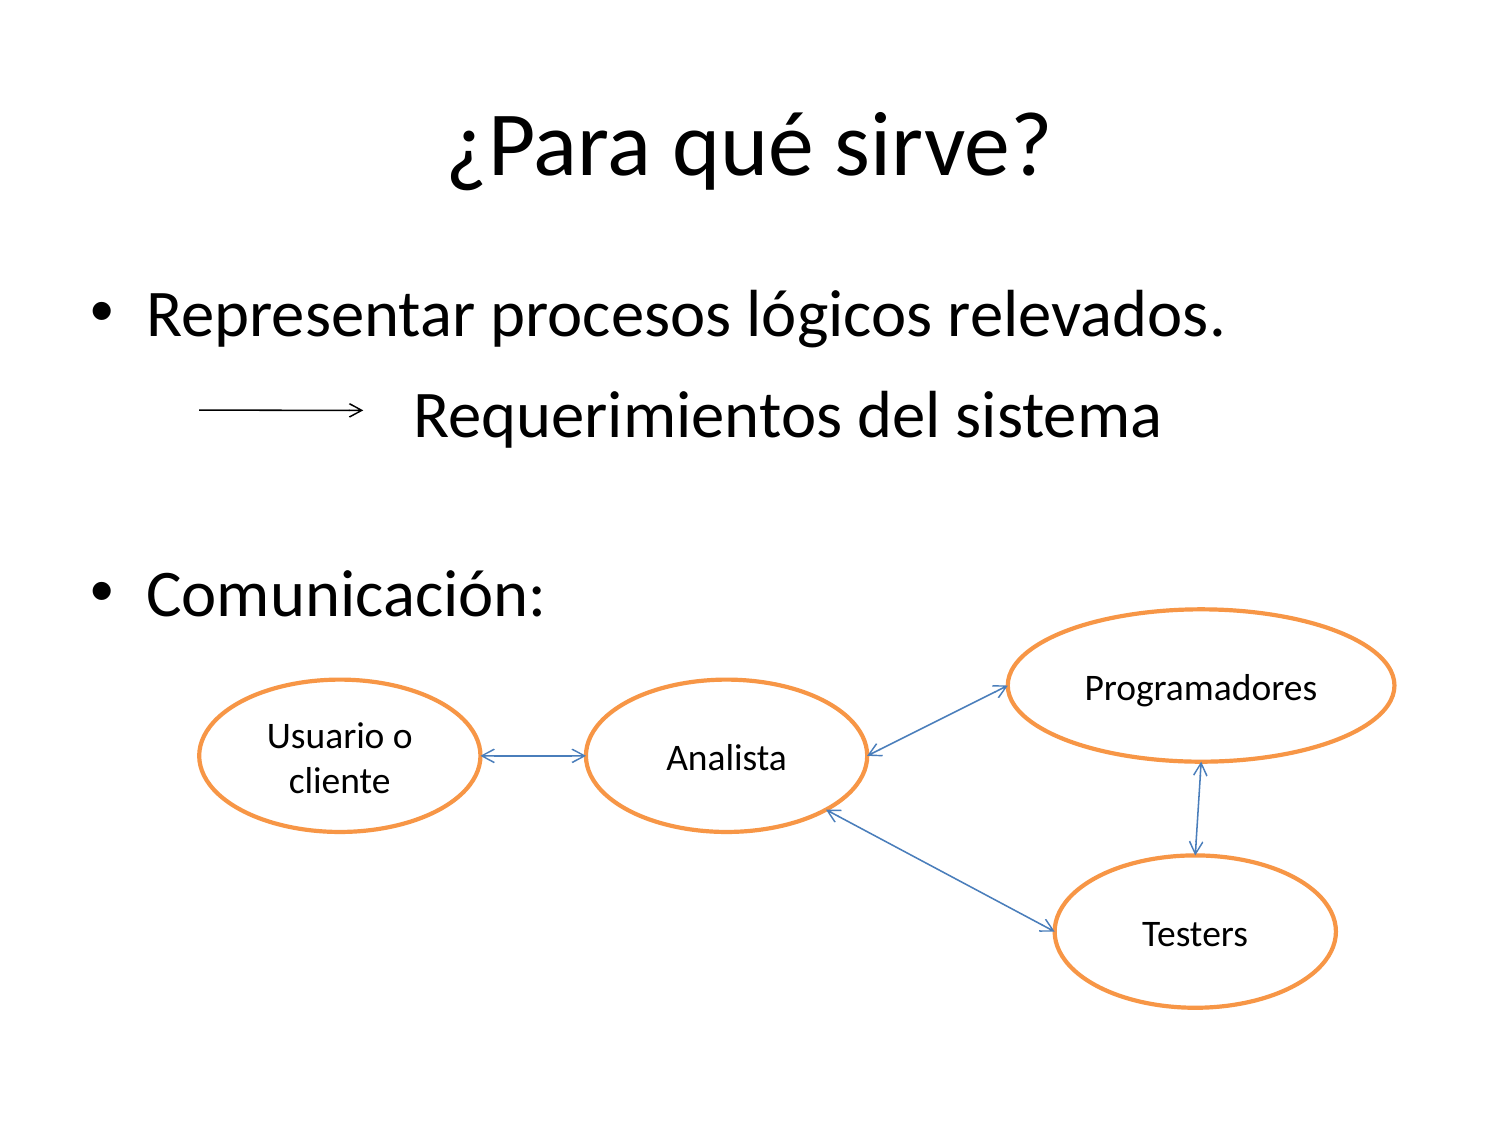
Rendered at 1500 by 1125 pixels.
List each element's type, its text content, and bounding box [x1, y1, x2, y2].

text_box Requerimientos del sistema [398, 363, 1243, 469]
text_box Analista [583, 677, 869, 835]
title ¿Para qué sirve? [75, 45, 1425, 233]
text_box Usuario o cliente [197, 677, 483, 835]
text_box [879, 755, 1002, 986]
list Representar procesos lógicos relevados. Comunicación: [75, 262, 1425, 1005]
text_box Testers [1052, 853, 1339, 1010]
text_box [1151, 805, 1246, 812]
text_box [866, 685, 1008, 757]
text_box Programadores [1005, 607, 1397, 764]
